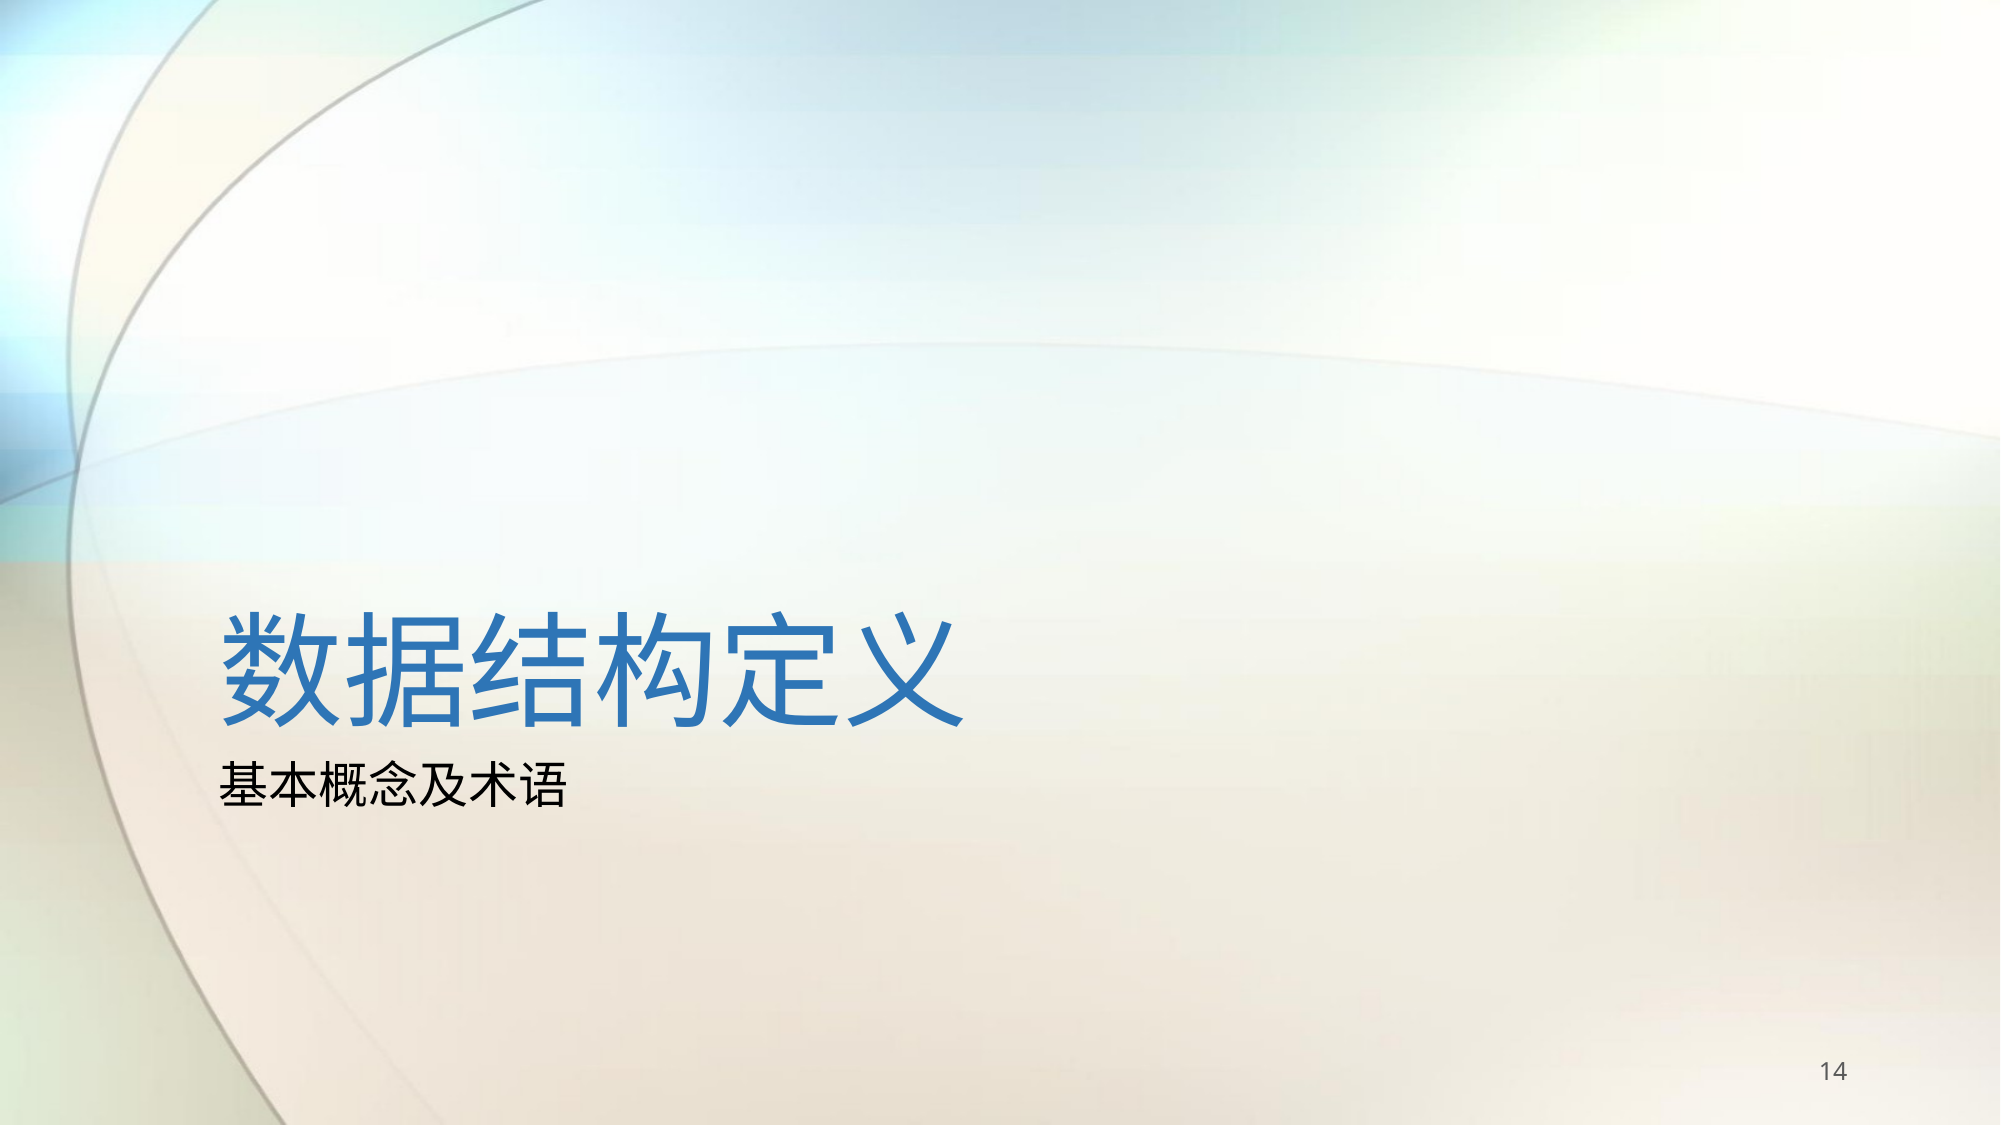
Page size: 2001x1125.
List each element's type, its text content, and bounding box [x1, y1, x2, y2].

title 数据结构定义 [203, 280, 1862, 750]
slide_number 14 [1325, 1042, 1863, 1103]
picture [0, 0, 2001, 1125]
list 基本概念及术语 [203, 752, 1862, 999]
